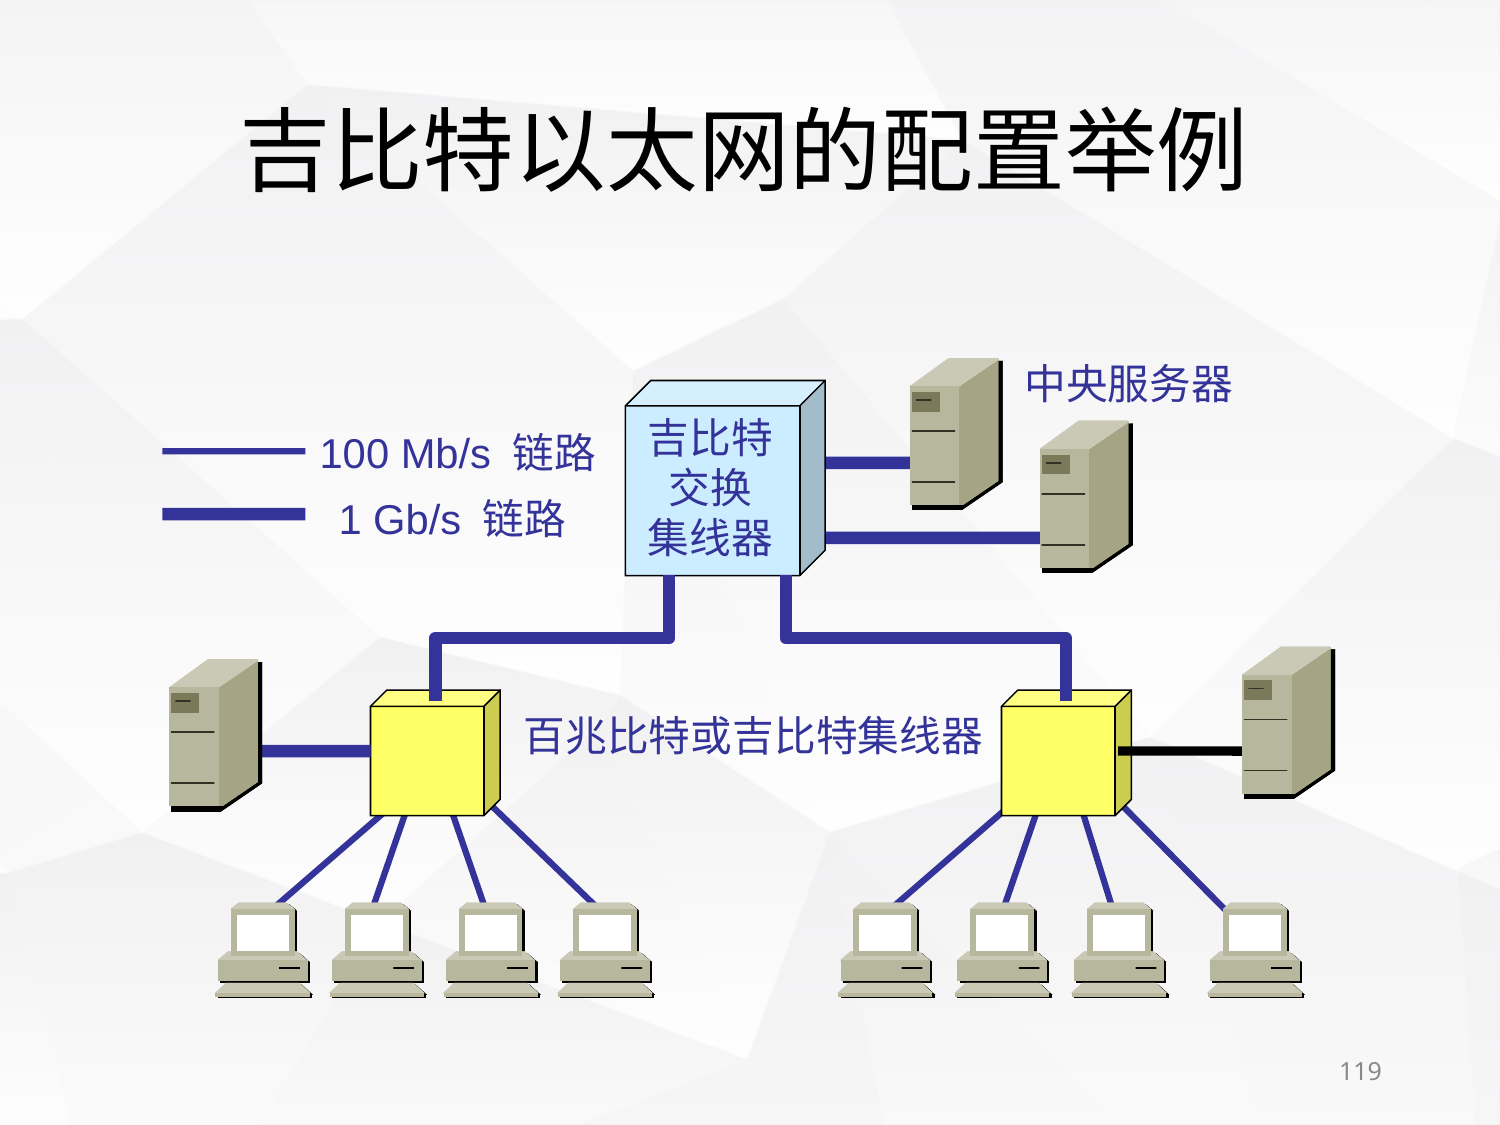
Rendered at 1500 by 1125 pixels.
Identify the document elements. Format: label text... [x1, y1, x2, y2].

text_box 吉比特 交换 集线器 [633, 404, 789, 570]
picture [0, 0, 1500, 1125]
text_box 100 Mb/s 链路 [304, 419, 611, 485]
text_box 百兆比特或吉比特集线器 [508, 702, 998, 768]
title 吉比特以太网的配置举例 [88, 35, 1420, 275]
text_box [786, 575, 1066, 701]
text_box [370, 690, 501, 816]
text_box [435, 575, 670, 701]
text_box 中央服务器 [1020, 350, 1249, 415]
text_box [625, 380, 826, 576]
text_box 1 Gb/s 链路 [323, 485, 582, 551]
slide_number 119 [1059, 1042, 1397, 1103]
text_box [1001, 690, 1132, 816]
